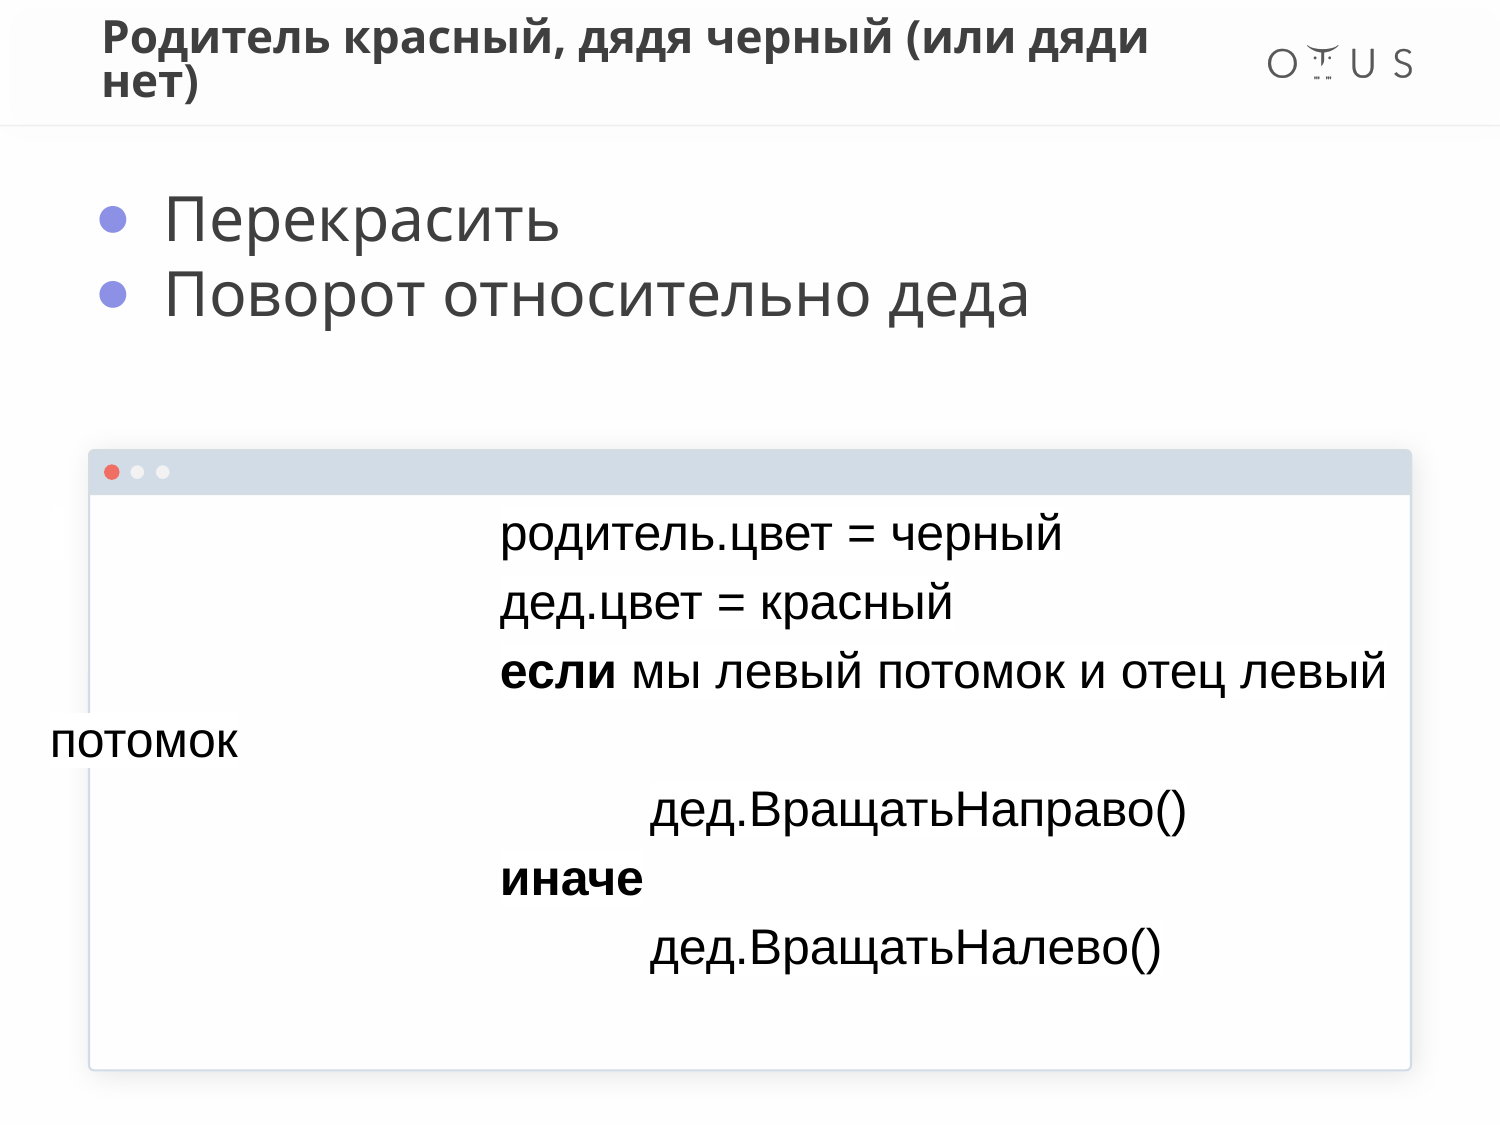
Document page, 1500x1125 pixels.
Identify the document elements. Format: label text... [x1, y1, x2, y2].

list родитель.цвет = черный дед.цвет = красный если мы левый потомок и отец левый потомок дед.ВращатьНаправо() иначе дед.ВращатьНалево() [0, 456, 1500, 1083]
picture [1268, 45, 1412, 80]
list Перекрасить Поворот относительно деда [88, 178, 1412, 416]
title Родитель красный, дядя черный (или дяди нет) [101, 38, 1187, 88]
